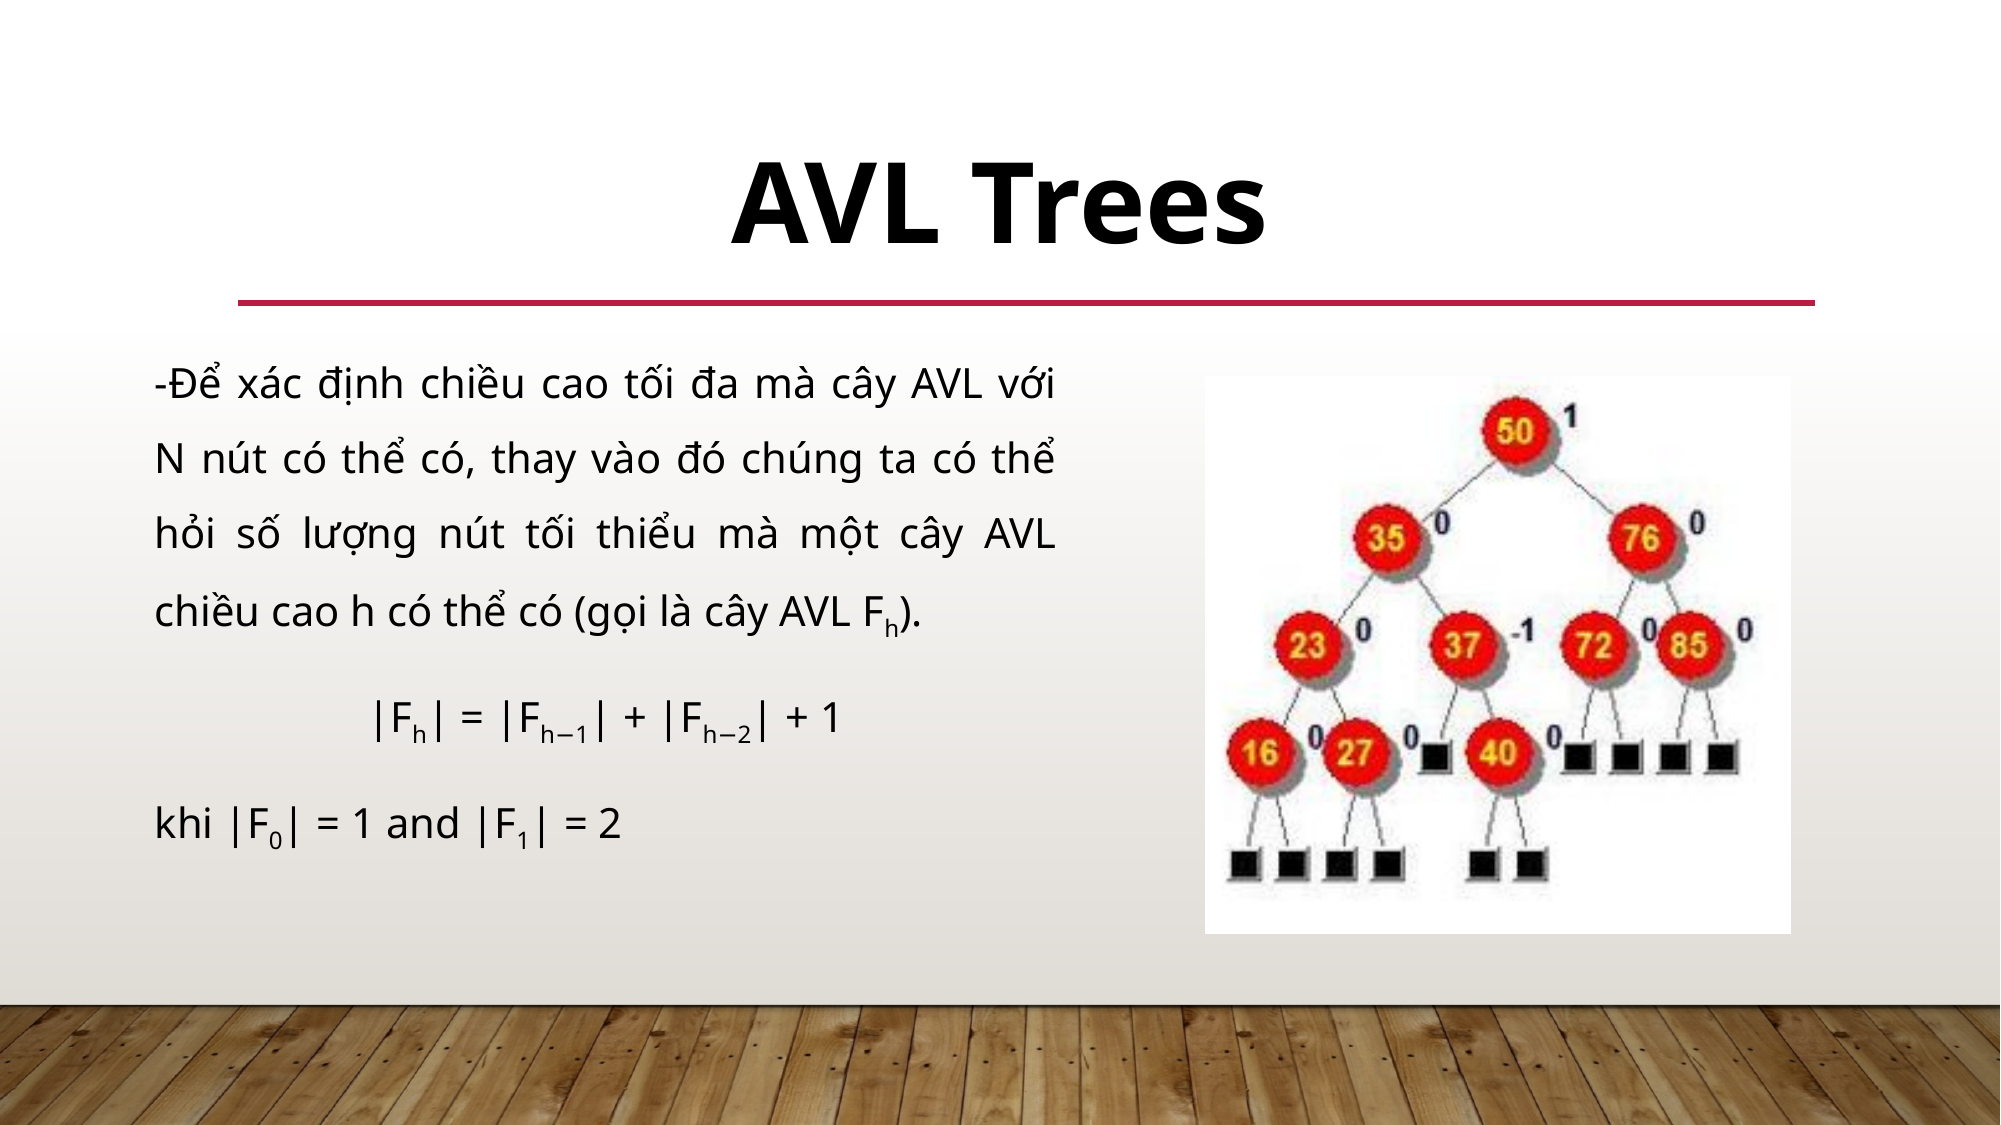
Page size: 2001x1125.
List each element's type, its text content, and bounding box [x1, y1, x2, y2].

text_box -Để xác định chiều cao tối đa mà cây AVL với N nút có thể có, thay vào đó chúng ta có thể hỏi số lượng nút tối thiểu mà một cây AVL chiều cao h có thể có (gọi là cây AVL Fh). |Fh| = |Fh−1| + |Fh−2| + 1 khi |F0| = 1 and |F1| = 2 [139, 324, 1072, 934]
picture [0, 1005, 2000, 1125]
text_box AVL Trees [162, 98, 1838, 275]
picture [1205, 375, 1791, 935]
